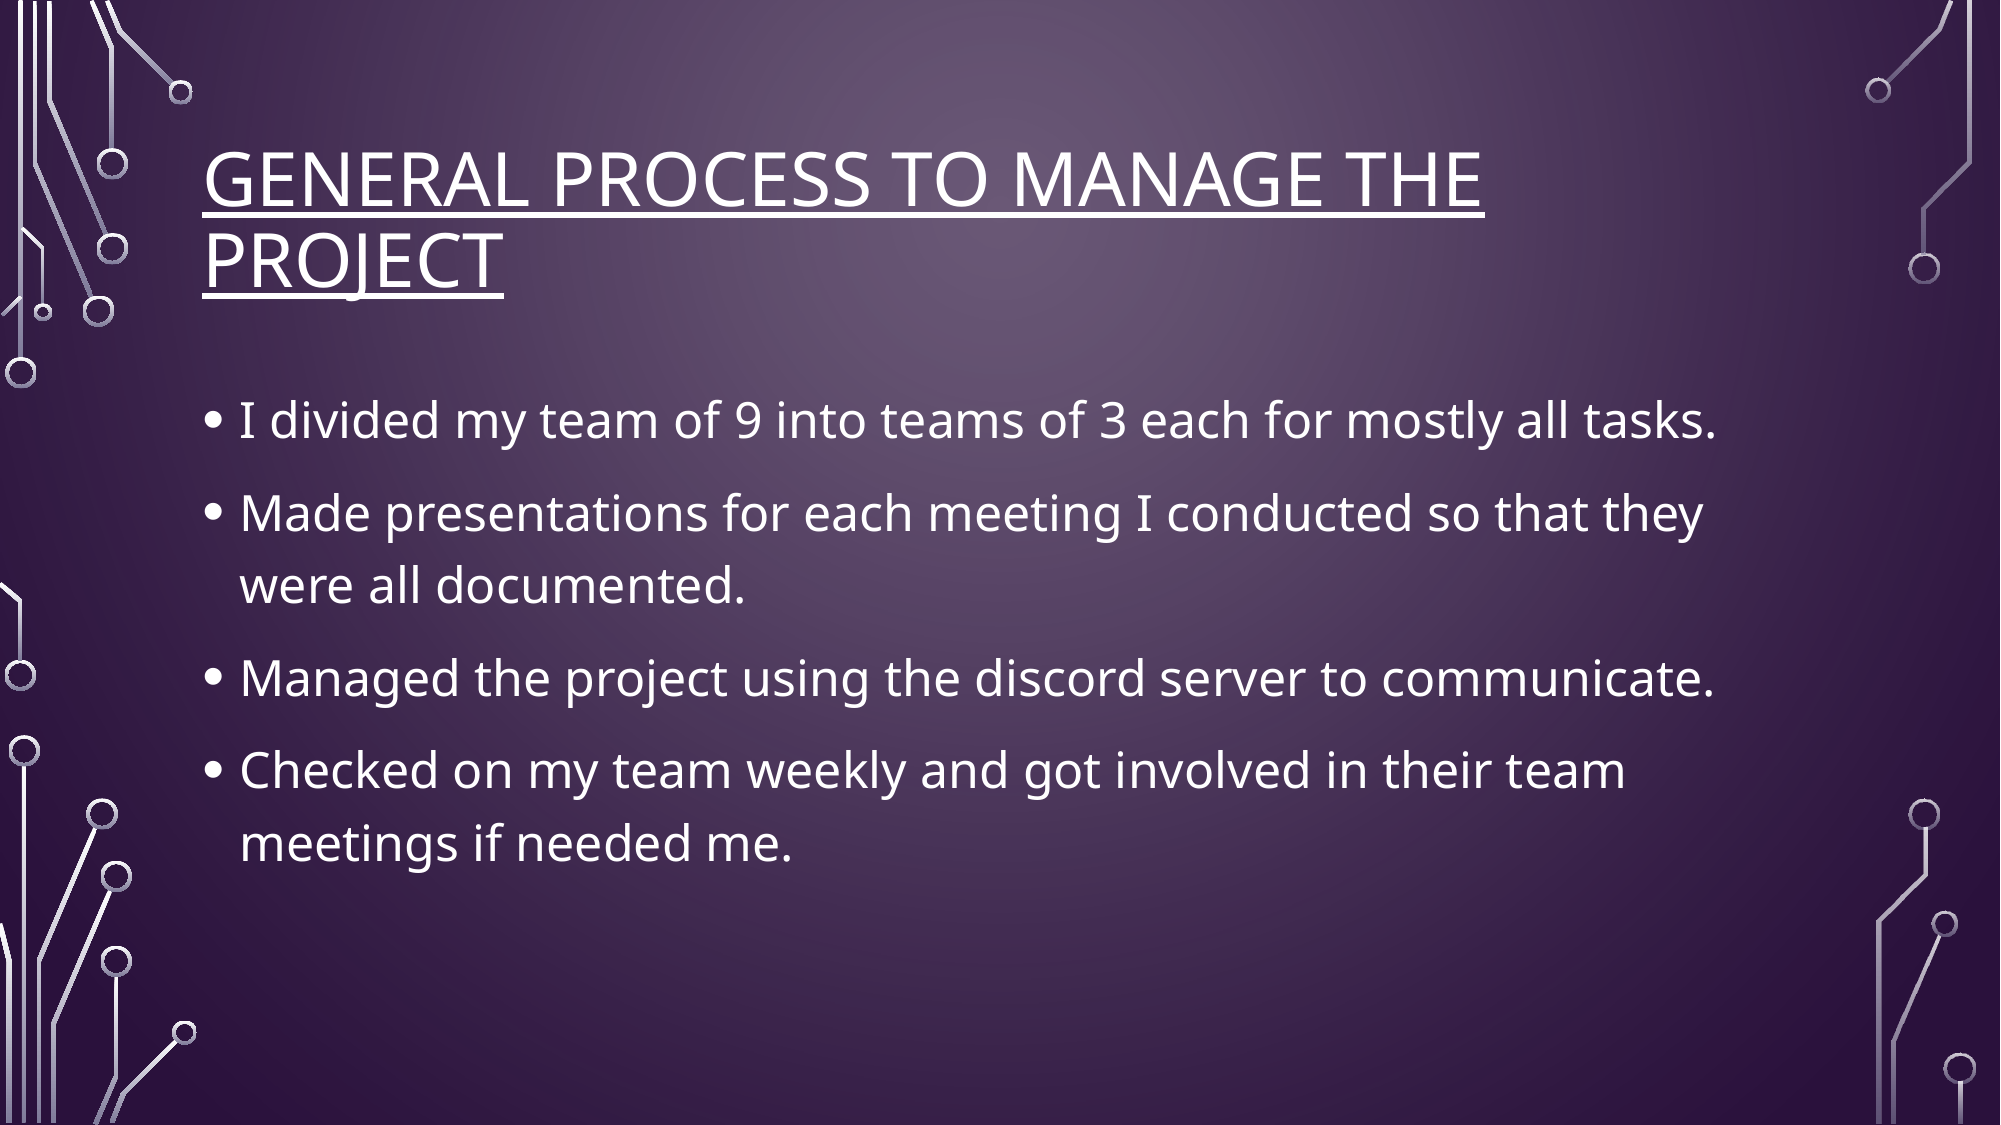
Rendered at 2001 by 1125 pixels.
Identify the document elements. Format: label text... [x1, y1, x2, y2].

list I divided my team of 9 into teams of 3 each for mostly all tasks. Made presentations for each meeting I conducted so that they were all documented. Managed the project using the discord server to communicate. Checked on my team weekly and got involved in their team meetings if needed me. [187, 369, 1813, 950]
title General Process TO manage the project [187, 101, 1813, 344]
